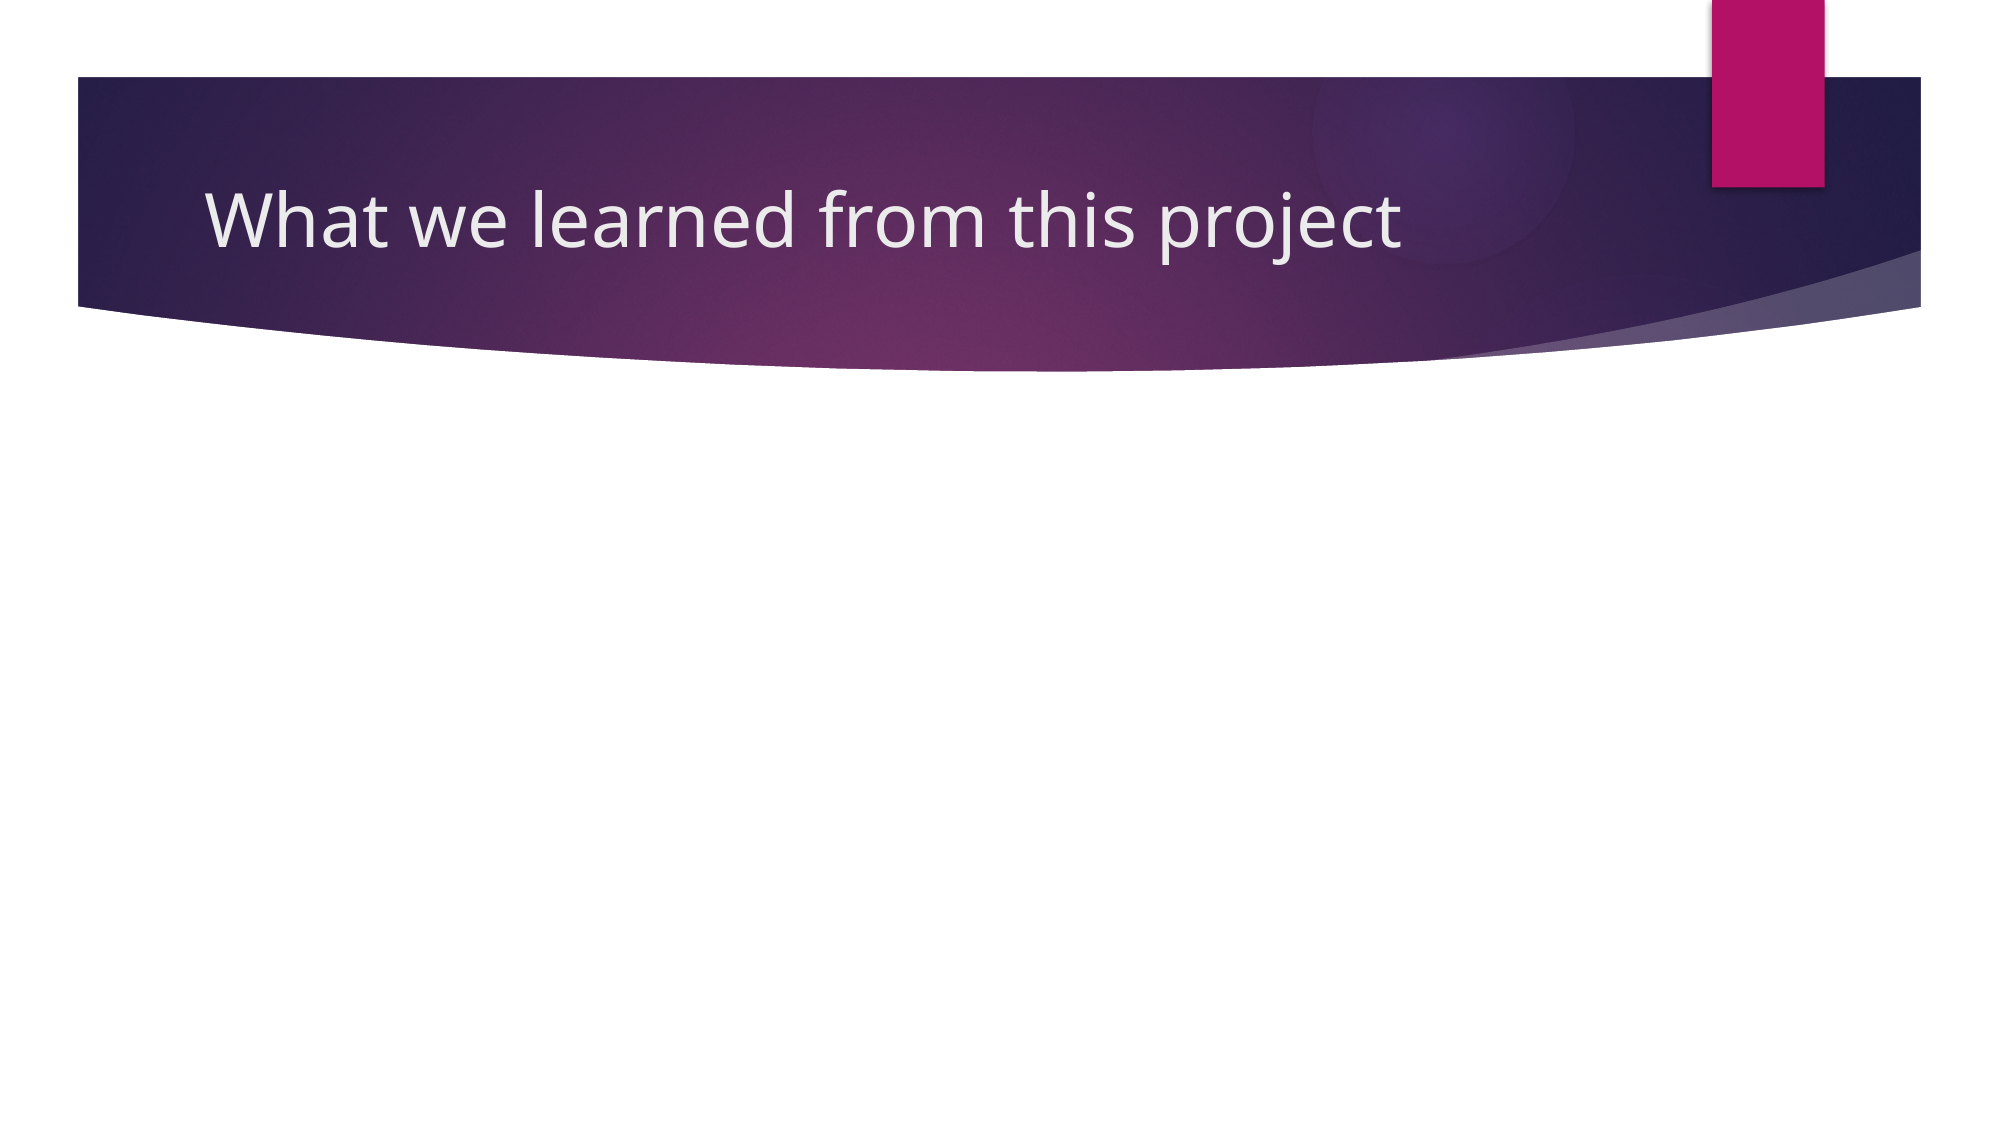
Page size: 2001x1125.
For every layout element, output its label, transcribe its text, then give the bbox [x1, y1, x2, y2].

title What we learned from this project [189, 159, 1627, 276]
